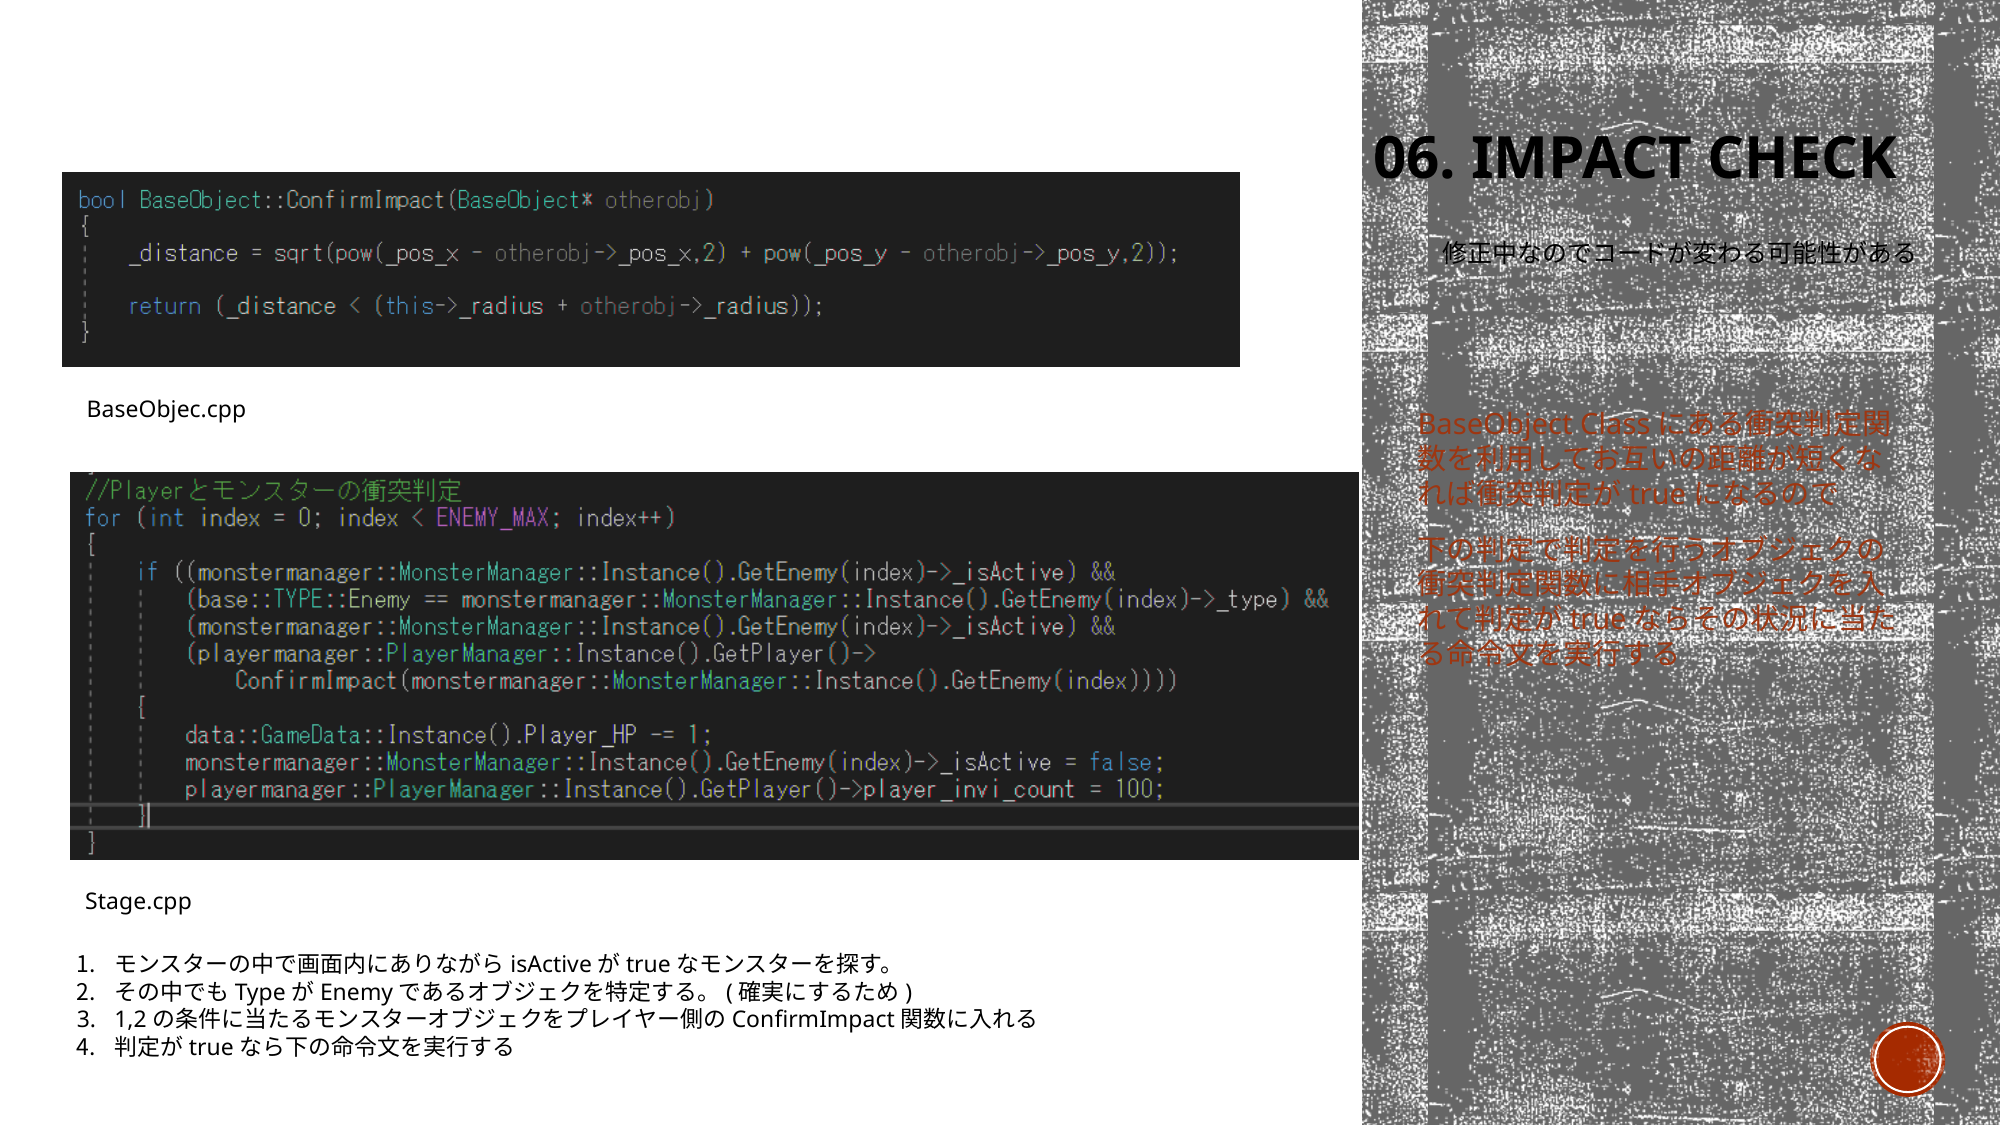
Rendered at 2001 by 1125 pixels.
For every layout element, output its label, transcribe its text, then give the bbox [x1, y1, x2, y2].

text_box BaseObjec.cpp [71, 386, 262, 429]
list BaseObject Classにある衝突判定関数を利用してお互いの距離が短くなれば衝突判定がtrueになるので 下の判定で判定を行うオブジェクの衝突判定関数に相手オブジェクを入れて判定がtrueならその状況に当たる命令文を実行する [1402, 397, 1928, 938]
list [66, 177, 1237, 365]
title 06. Impact Check [1358, 112, 1972, 199]
text_box Stage.cpp [70, 879, 208, 922]
picture [70, 472, 1359, 860]
text_box モンスターの中で画面内にありながらisActiveがtrueなモンスターを探す。 その中でもTypeがEnemyであるオブジェクを特定する。(確実にするため) 1,2の条件に当たるモンスターオブジェクをプレイヤー側のConfirmImpact関数に入れる 判定がtrueなら下の命令文を実行する [62, 942, 1191, 1068]
text_box 修正中なのでコードが変わる可能性がある [1427, 229, 1972, 275]
